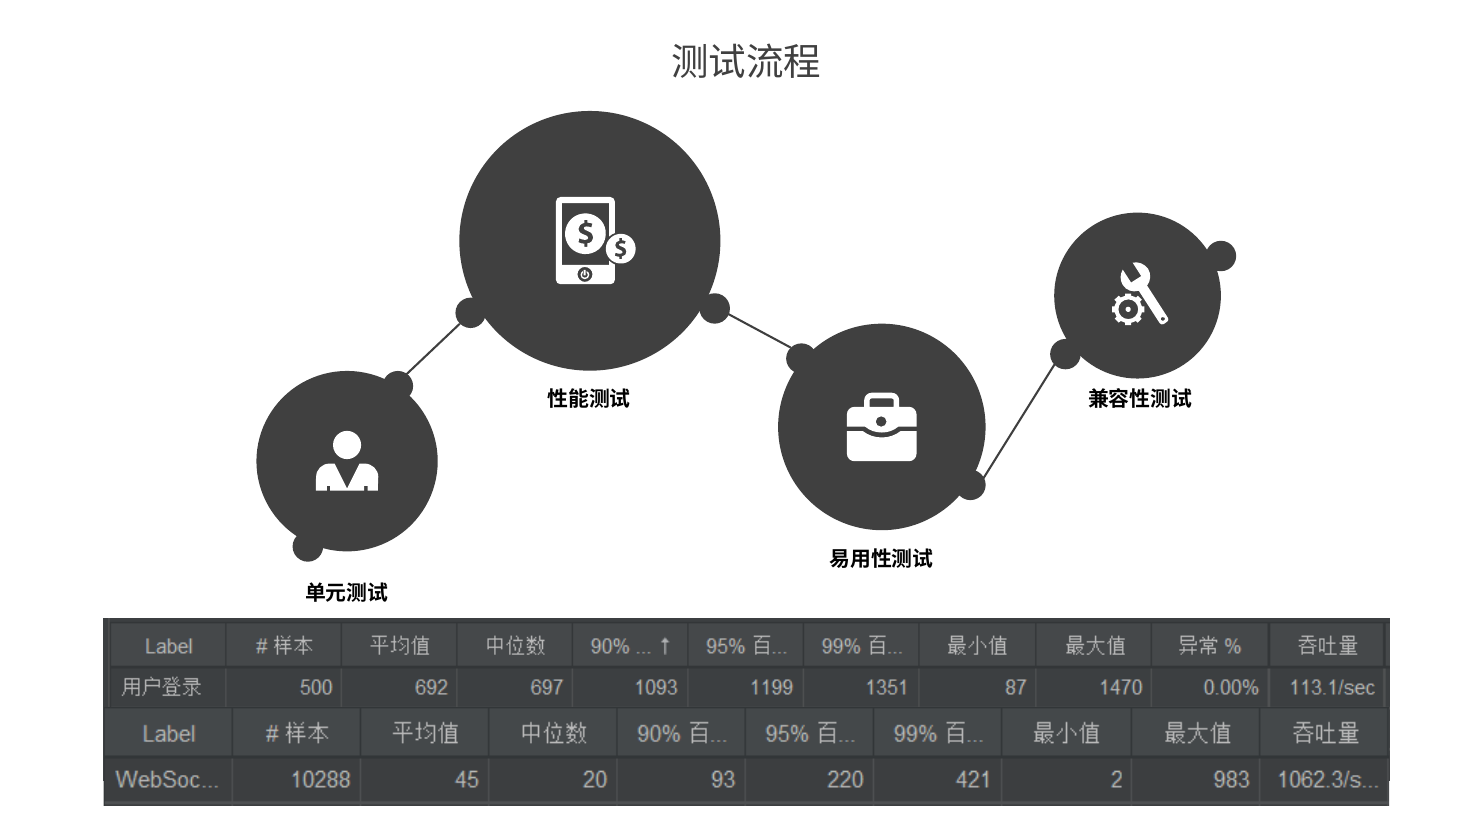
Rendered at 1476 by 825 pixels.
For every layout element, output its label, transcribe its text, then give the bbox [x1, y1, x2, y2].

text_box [256, 110, 1237, 611]
text_box 测试流程 [671, 38, 822, 84]
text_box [103, 618, 1390, 807]
